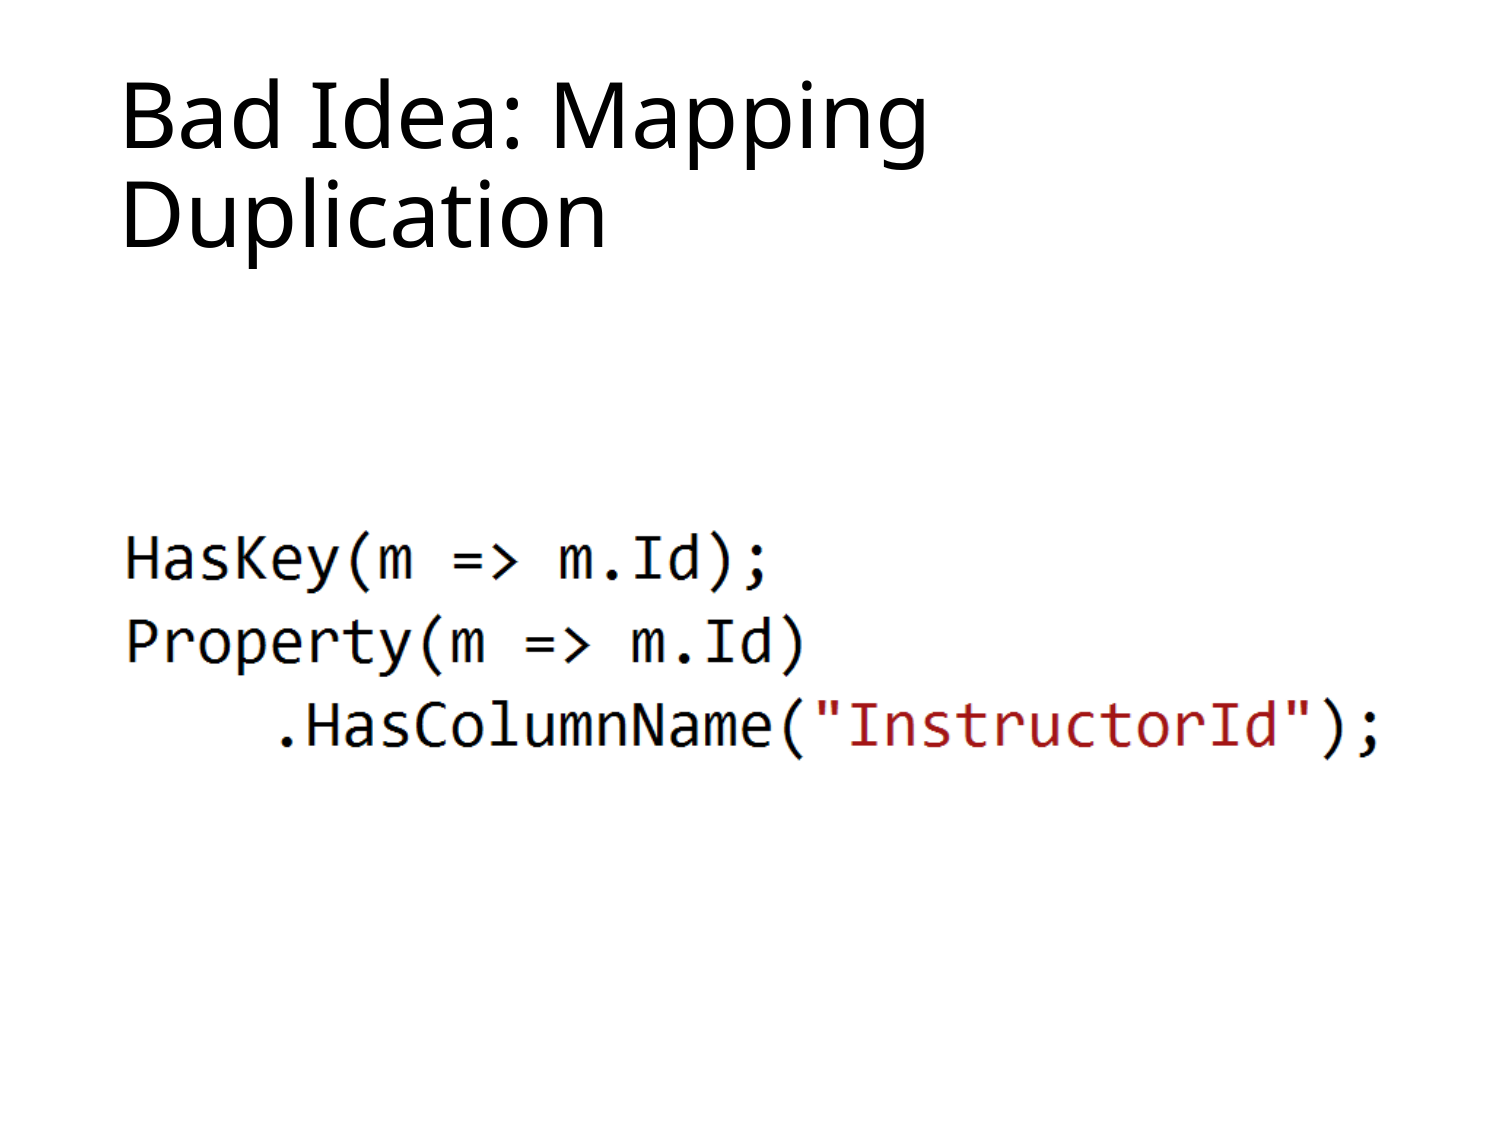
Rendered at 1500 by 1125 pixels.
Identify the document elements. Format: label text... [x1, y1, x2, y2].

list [103, 510, 1397, 803]
title Bad Idea: Mapping Duplication [103, 59, 1397, 278]
